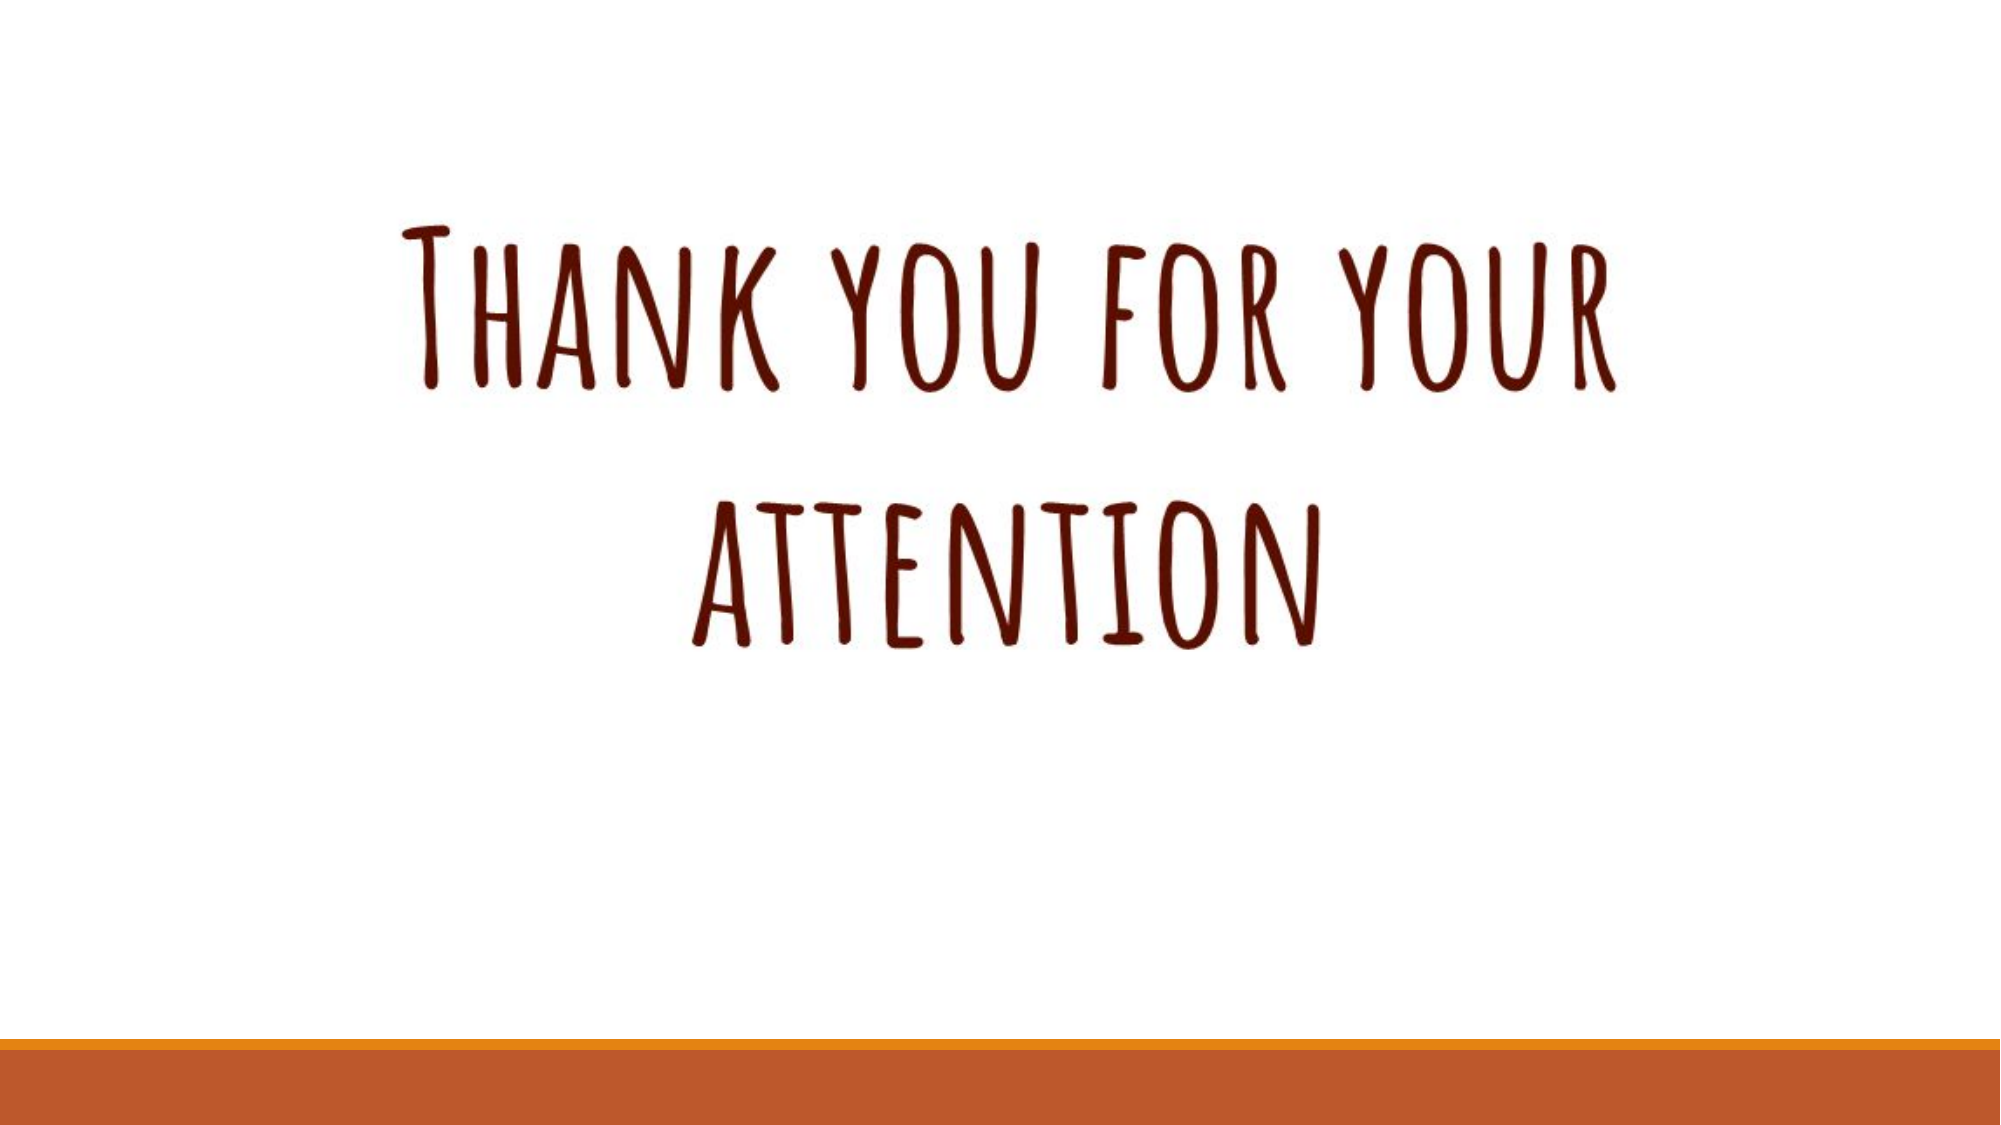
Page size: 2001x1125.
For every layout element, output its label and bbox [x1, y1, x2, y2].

list [175, 84, 1852, 994]
